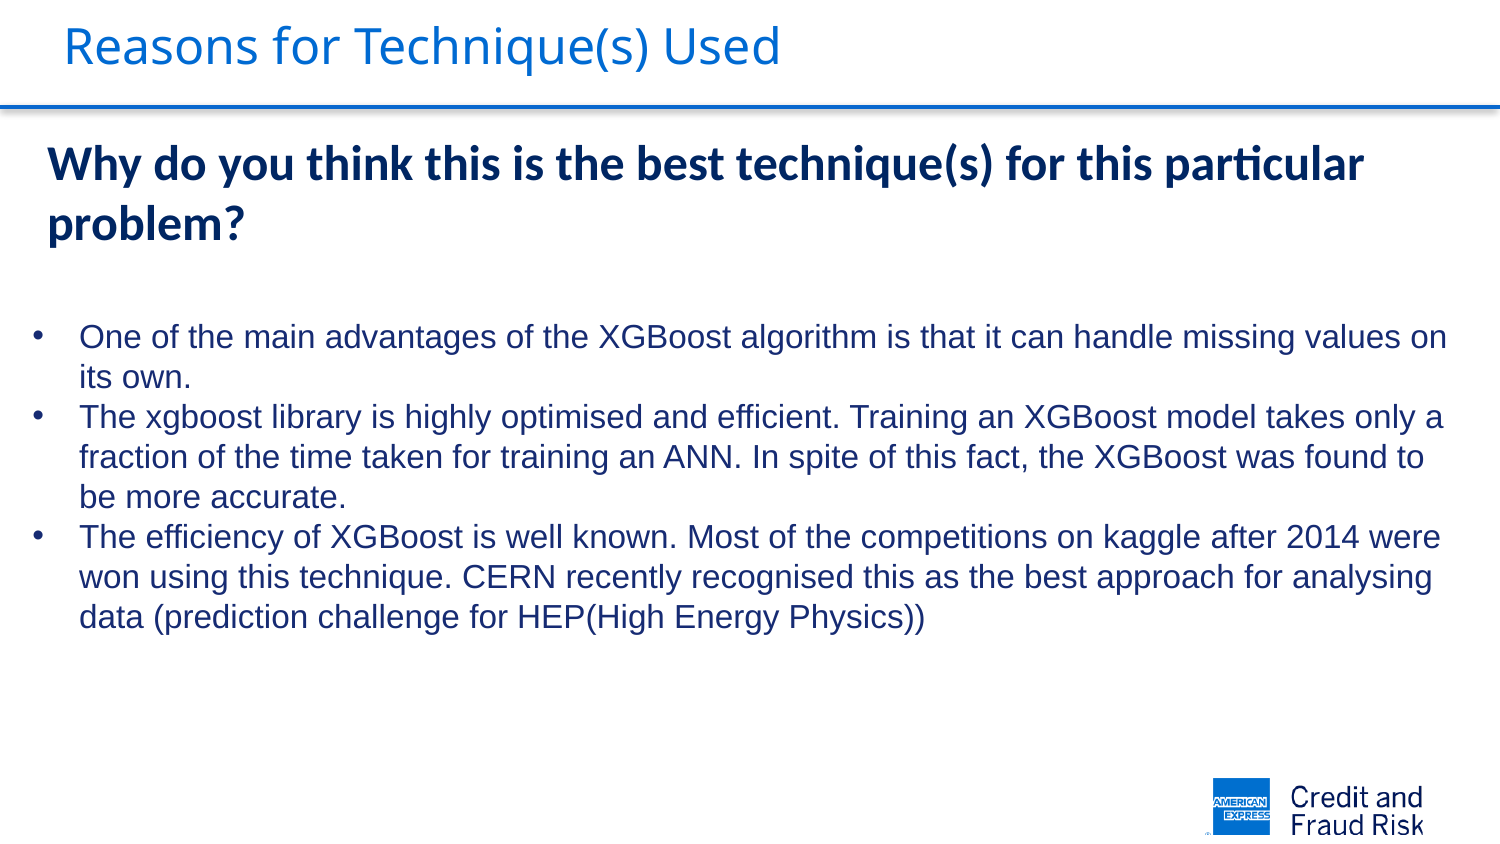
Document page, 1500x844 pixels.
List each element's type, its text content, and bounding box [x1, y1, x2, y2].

title Reasons for Technique(s) Used [63, 118, 1414, 123]
text_box One of the main advantages of the XGBoost algorithm is that it can handle missing values on its own. The xgboost library is highly optimised and efficient. Training an XGBoost model takes only a fraction of the time taken for training an ANN. In spite of this fact, the XGBoost was found to be more accurate. The efficiency of XGBoost is well known. Most of the competitions on kaggle after 2014 were won using this technique. CERN recently recognised this as the best approach for analysing data (prediction challenge for HEP(High Energy Physics)) [32, 265, 1458, 675]
title Reasons for Technique(s) Used [63, 24, 1414, 103]
text_box Why do you think this is the best technique(s) for this particular problem? [32, 123, 1477, 379]
